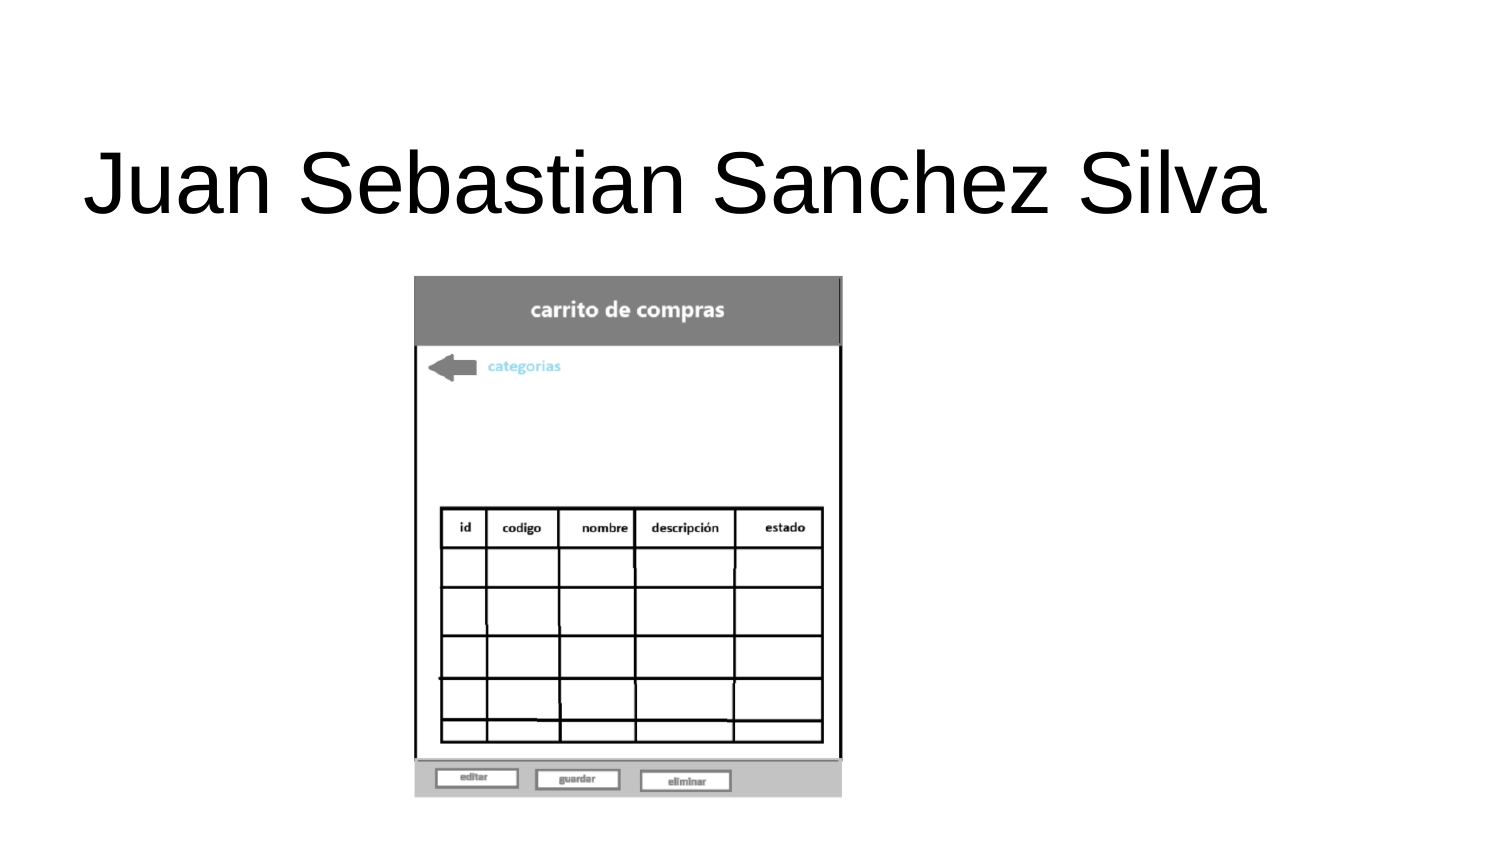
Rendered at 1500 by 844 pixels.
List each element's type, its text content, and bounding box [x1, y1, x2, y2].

picture [398, 262, 858, 811]
title Juan Sebastian Sanchez Silva [36, 15, 1316, 247]
